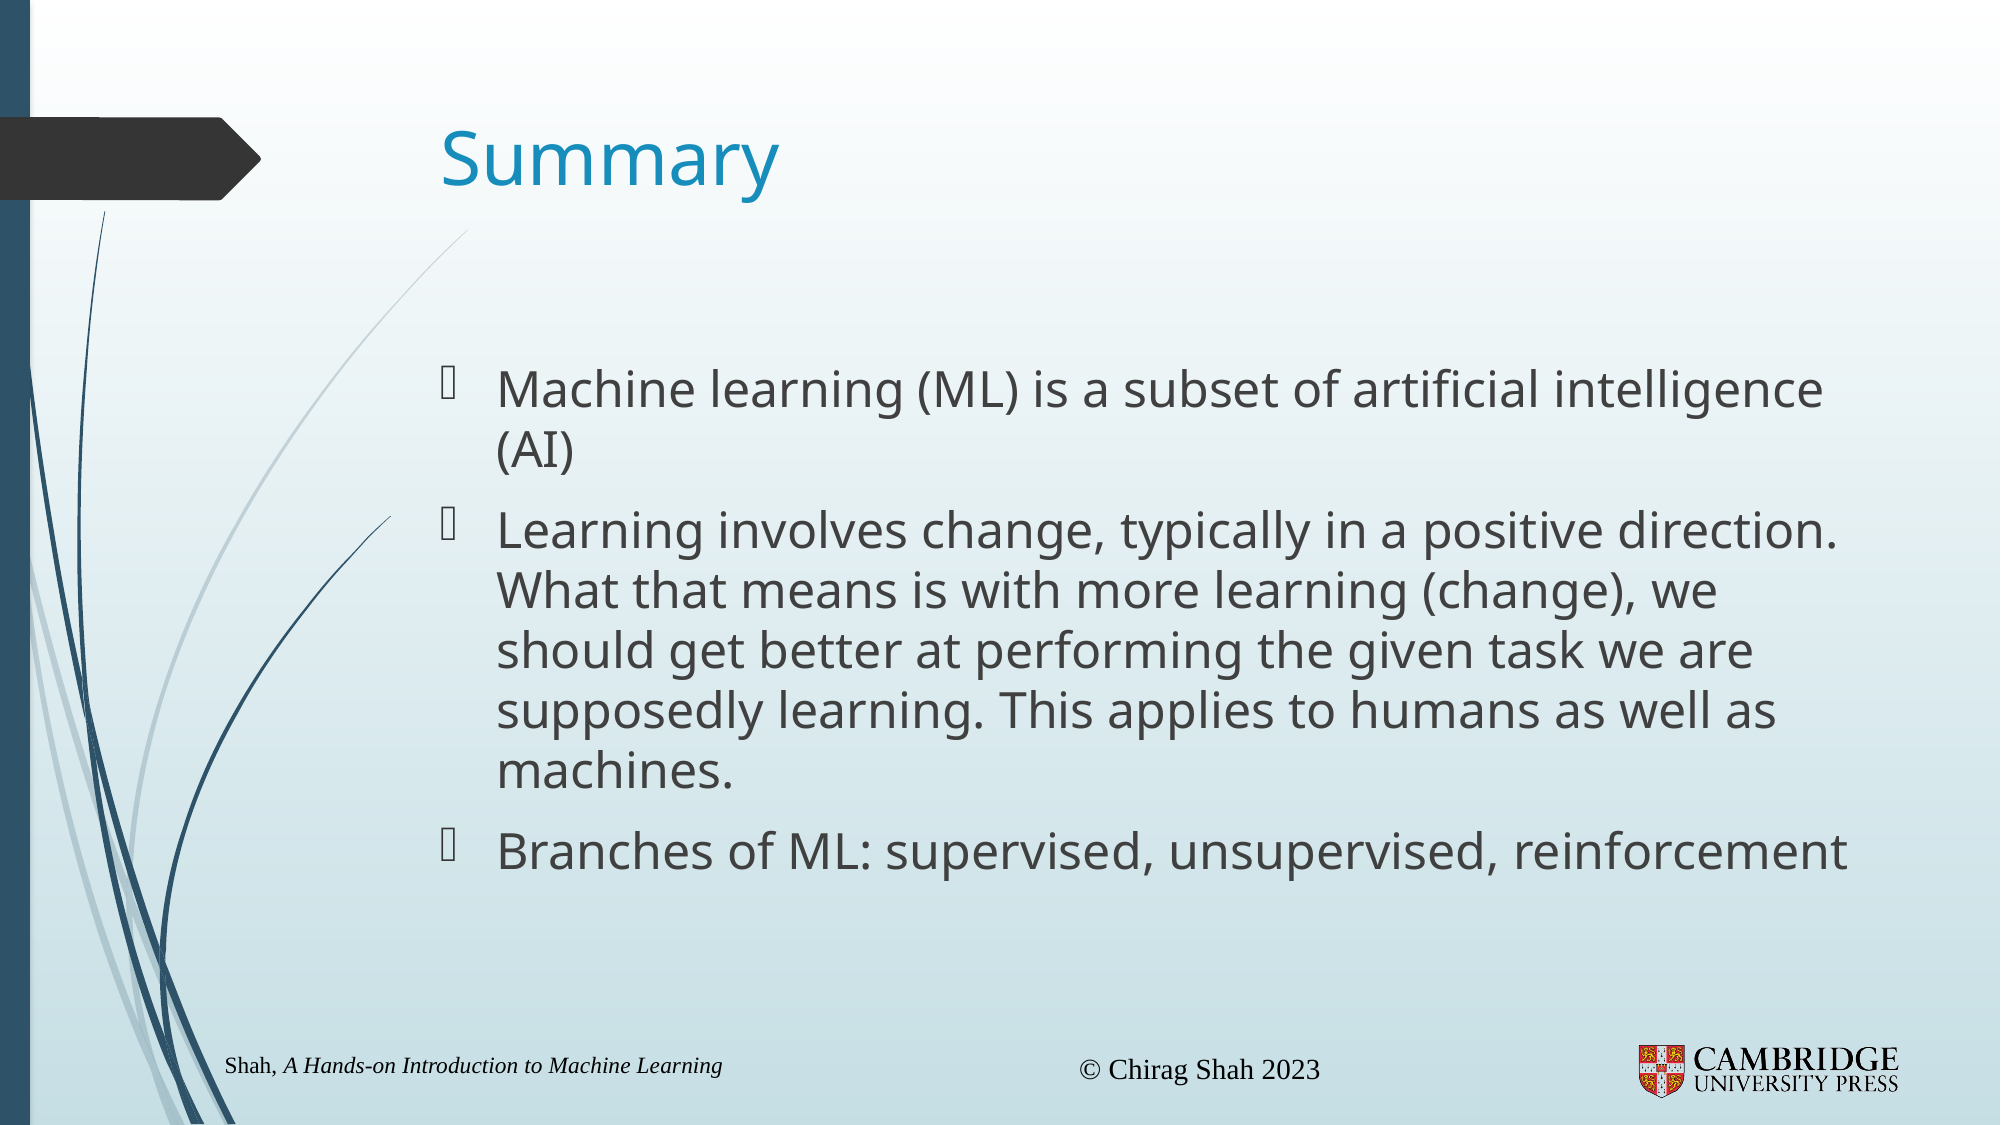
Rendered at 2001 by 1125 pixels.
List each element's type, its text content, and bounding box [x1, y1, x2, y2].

picture [1629, 1035, 1907, 1103]
list Machine learning (ML) is a subset of artificial intelligence (AI) Learning involves change, typically in a positive direction. What that means is with more learning (change), we should get better at performing the given task we are supposedly learning. This applies to humans as well as machines. Branches of ML: supervised, unsupervised, reinforcement [424, 350, 1888, 1023]
title Summary [425, 102, 1888, 313]
